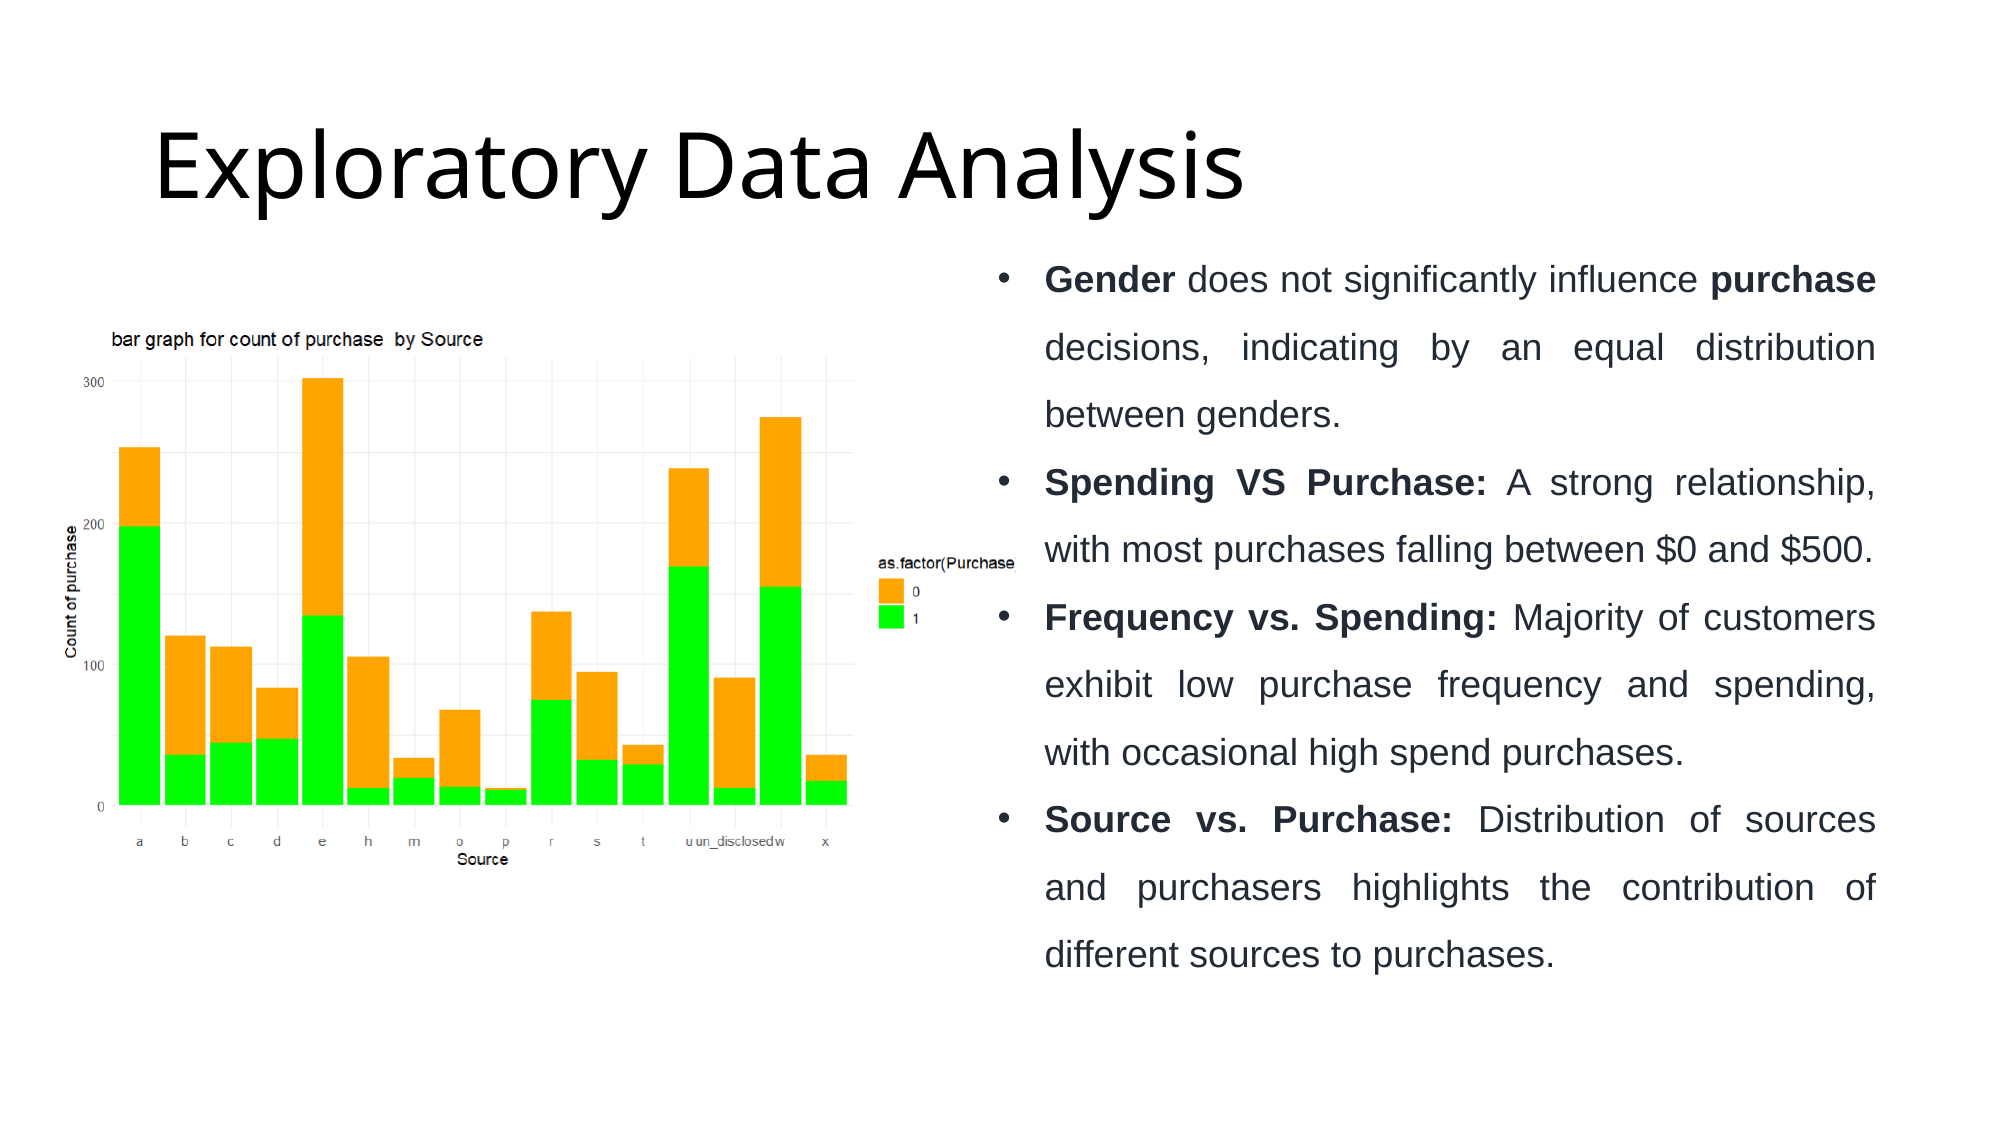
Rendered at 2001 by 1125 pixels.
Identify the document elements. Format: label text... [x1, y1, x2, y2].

title Exploratory Data Analysis [137, 59, 1863, 278]
text_box Gender does not significantly influence purchase decisions, indicating by an equal distribution between genders. Spending VS Purchase: A strong relationship, with most purchases falling between $0 and $500. Frequency vs. Spending: Majority of customers exhibit low purchase frequency and spending, with occasional high spend purchases. Source vs. Purchase: Distribution of sources and purchasers highlights the contribution of different sources to purchases. [982, 225, 1892, 1125]
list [57, 324, 1016, 868]
